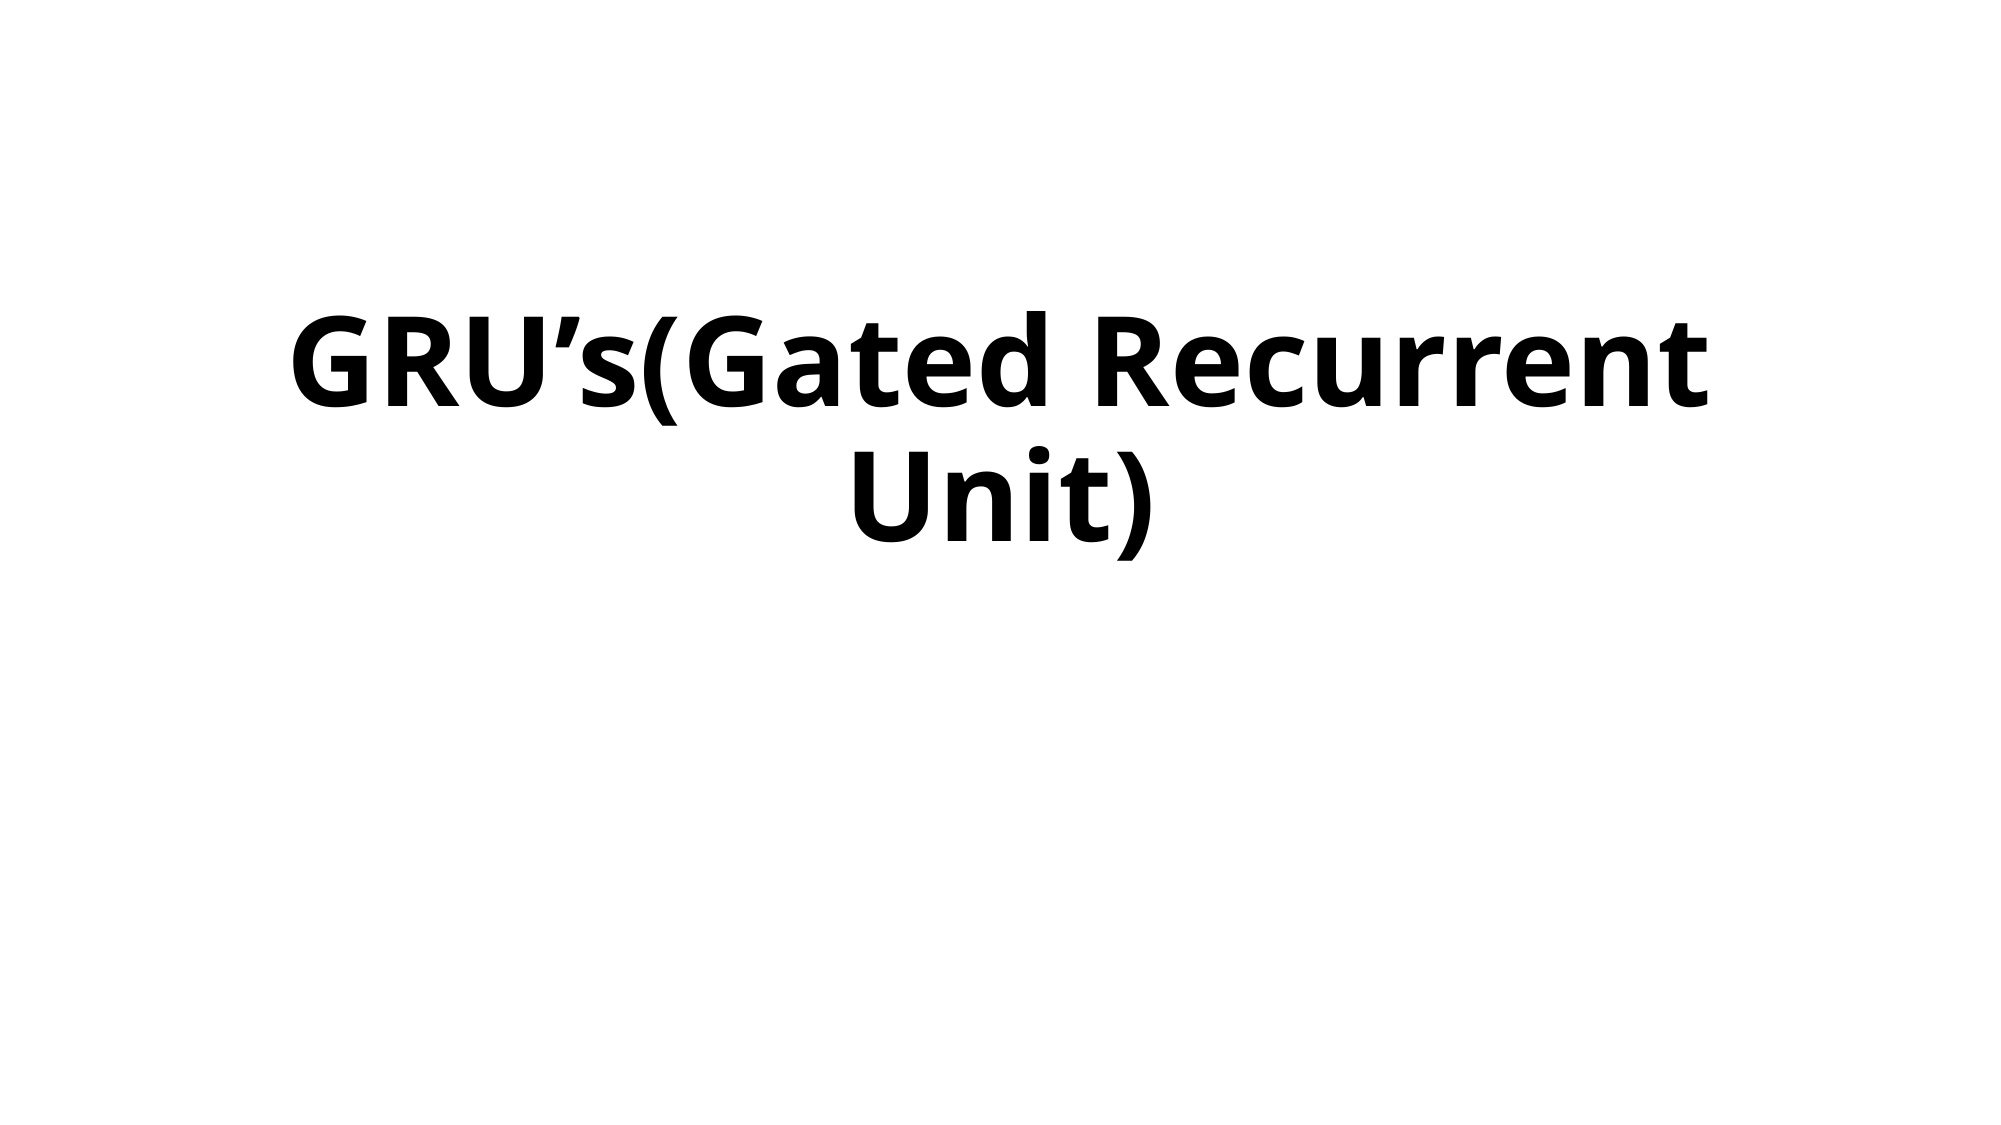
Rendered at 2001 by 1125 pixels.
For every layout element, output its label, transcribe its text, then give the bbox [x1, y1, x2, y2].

title GRU’s(Gated Recurrent Unit) [249, 26, 1750, 576]
